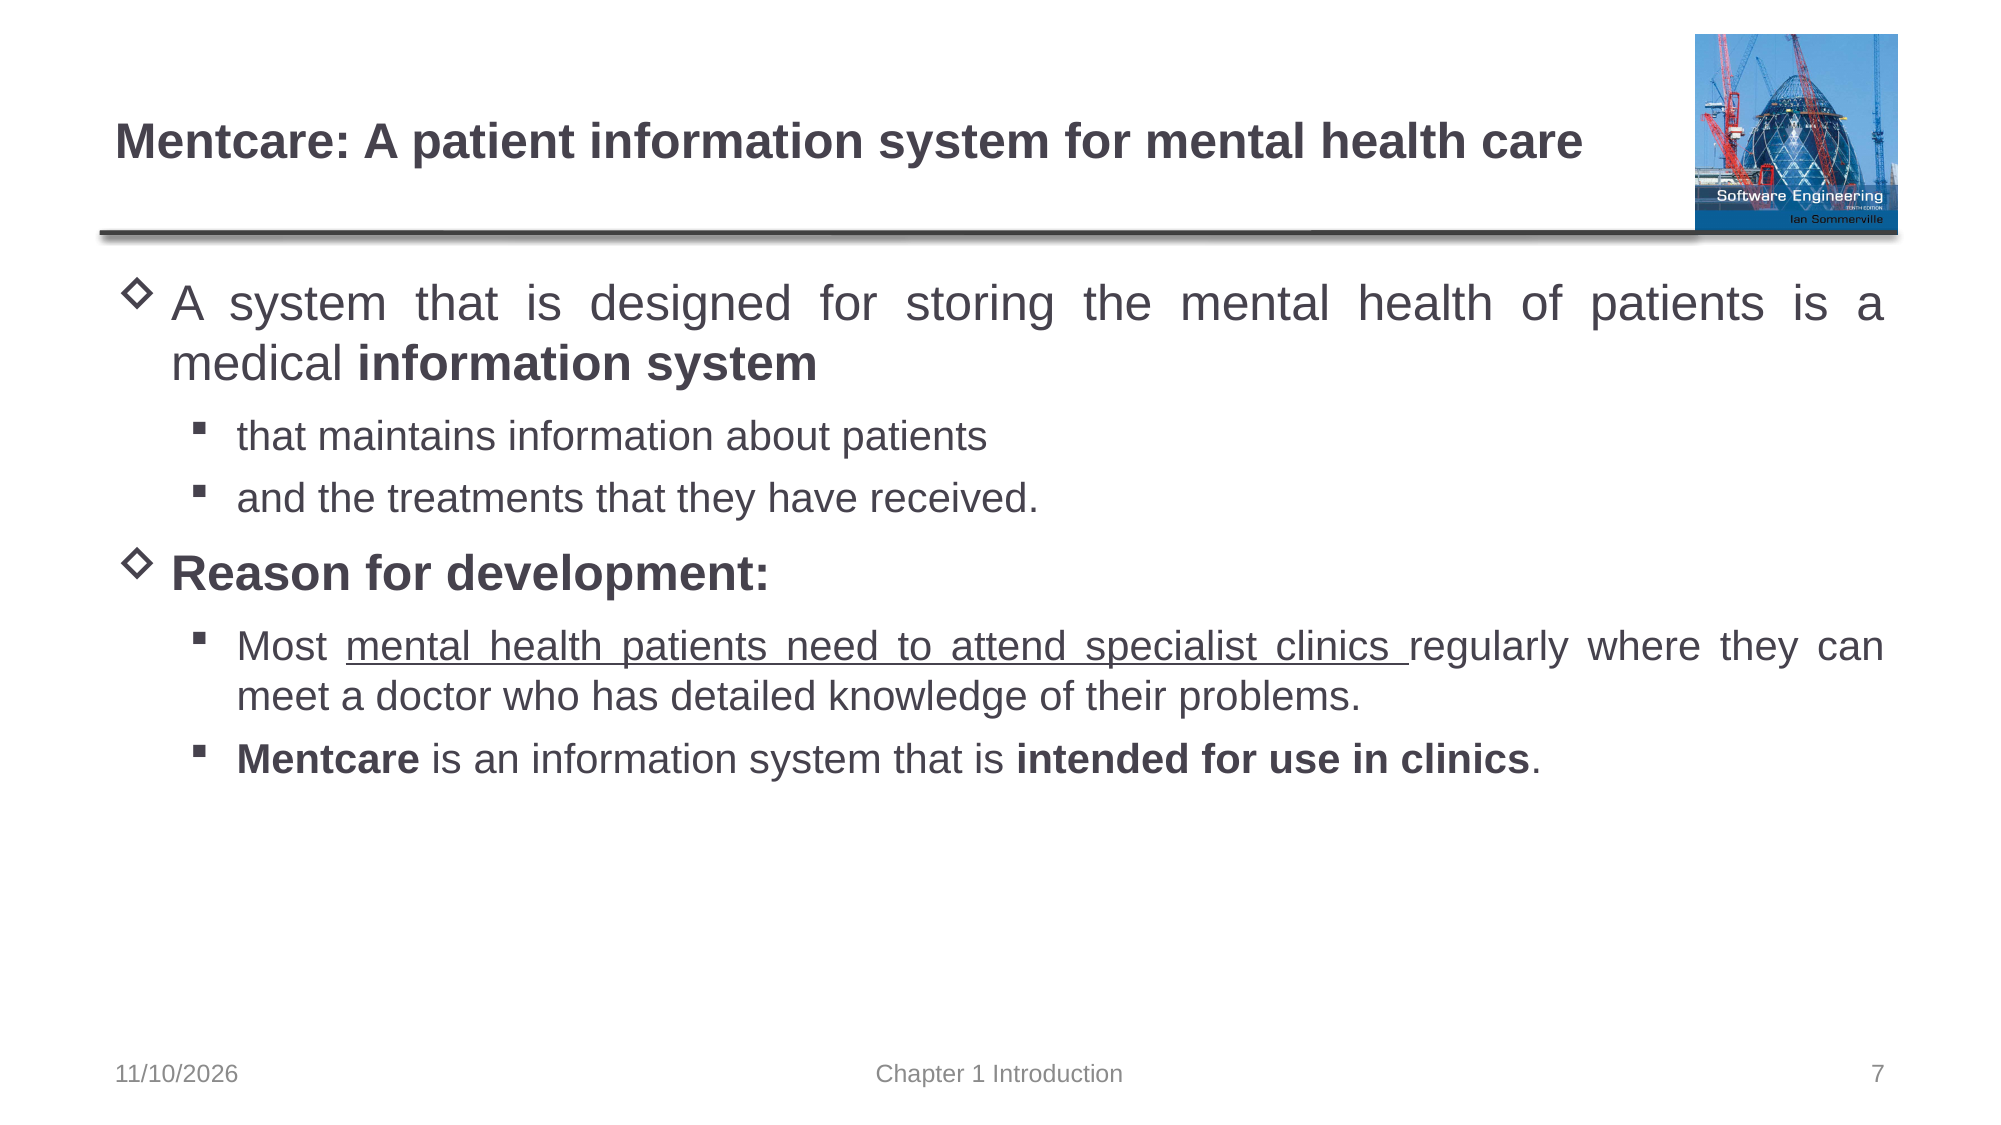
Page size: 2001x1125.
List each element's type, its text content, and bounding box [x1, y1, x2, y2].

picture [1695, 34, 1898, 230]
footer Chapter 1 Introduction [683, 1042, 1317, 1103]
slide_number 7 [1433, 1042, 1900, 1103]
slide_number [99, 1042, 567, 1103]
title Mentcare: A patient information system for mental health care [99, 44, 1696, 233]
list A system that is designed for storing the mental health of patients is a medical information system that maintains information about patients and the treatments that they have received. Reason for development: Most mental health patients need to attend specialist clinics regularly where they can meet a doctor who has detailed knowledge of their problems. Mentcare is an information system that is intended for use in clinics. [99, 262, 1900, 1005]
